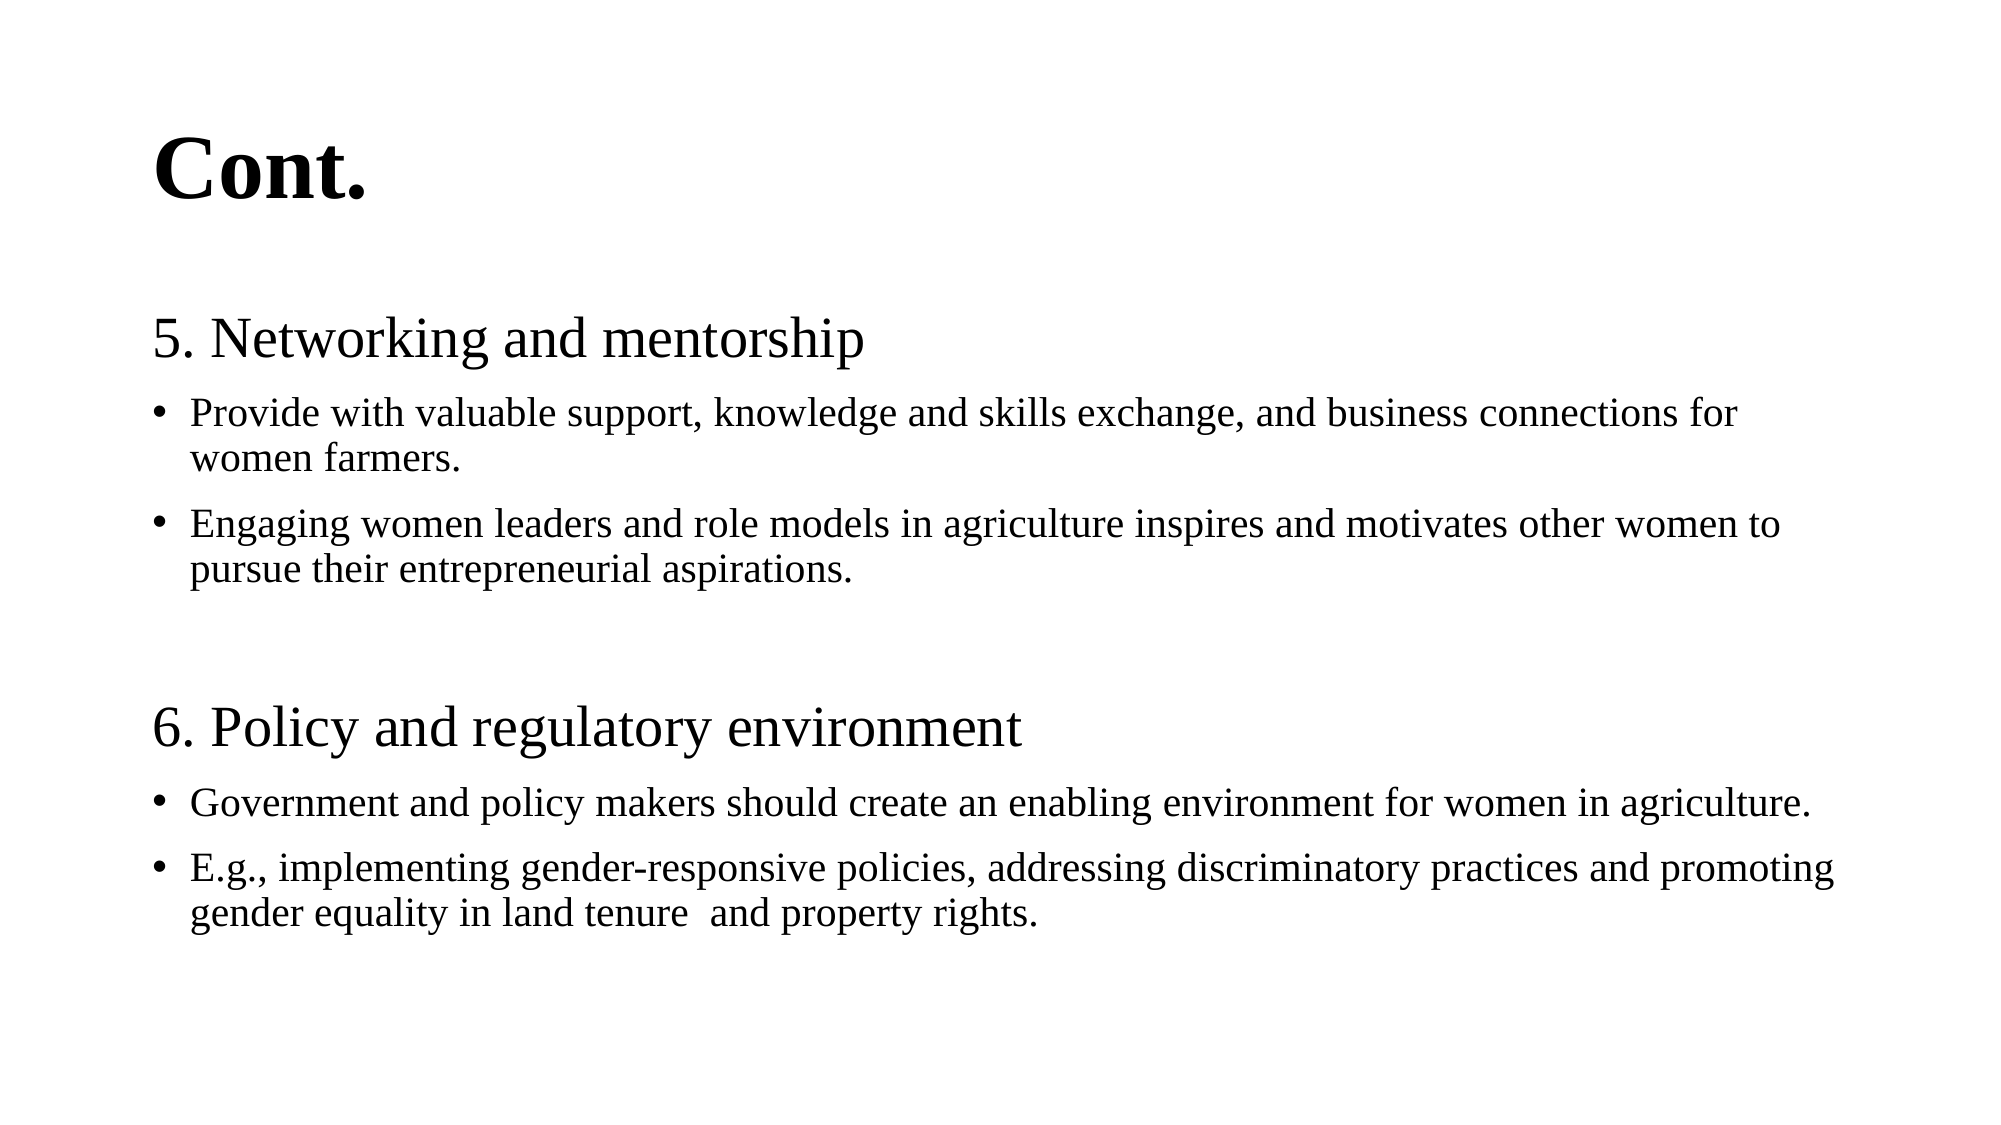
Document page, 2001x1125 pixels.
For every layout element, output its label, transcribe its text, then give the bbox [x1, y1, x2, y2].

list 5. Networking and mentorship Provide with valuable support, knowledge and skills exchange, and business connections for women farmers. Engaging women leaders and role models in agriculture inspires and motivates other women to pursue their entrepreneurial aspirations. 6. Policy and regulatory environment Government and policy makers should create an enabling environment for women in agriculture. E.g., implementing gender-responsive policies, addressing discriminatory practices and promoting gender equality in land tenure and property rights. [137, 299, 1863, 1014]
title Cont. [137, 59, 1863, 278]
